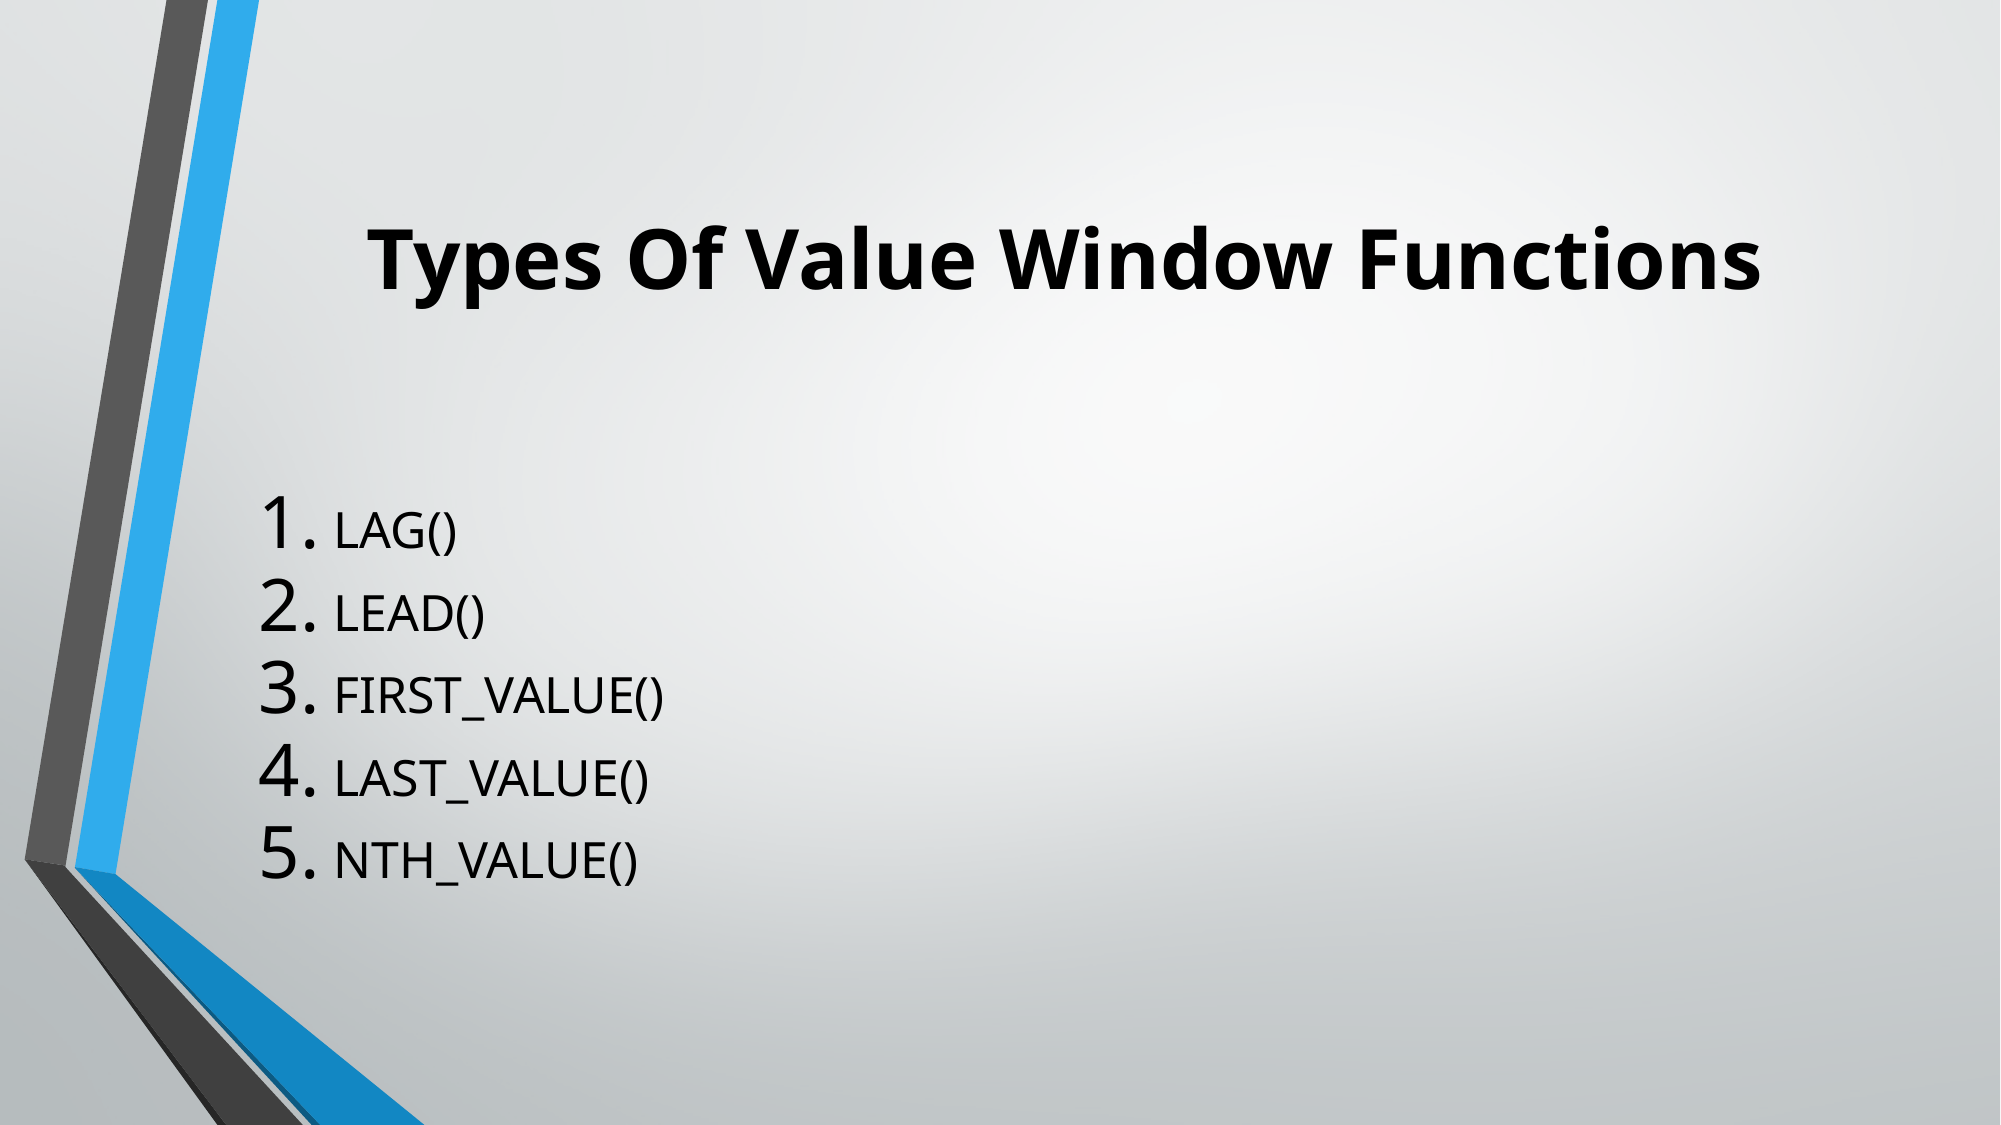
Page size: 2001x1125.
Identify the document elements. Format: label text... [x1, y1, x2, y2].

title Types Of Value Window Functions [243, 112, 1887, 400]
list LAG() LEAD() FIRST_VALUE() LAST_VALUE() NTH_VALUE() [243, 437, 1887, 950]
